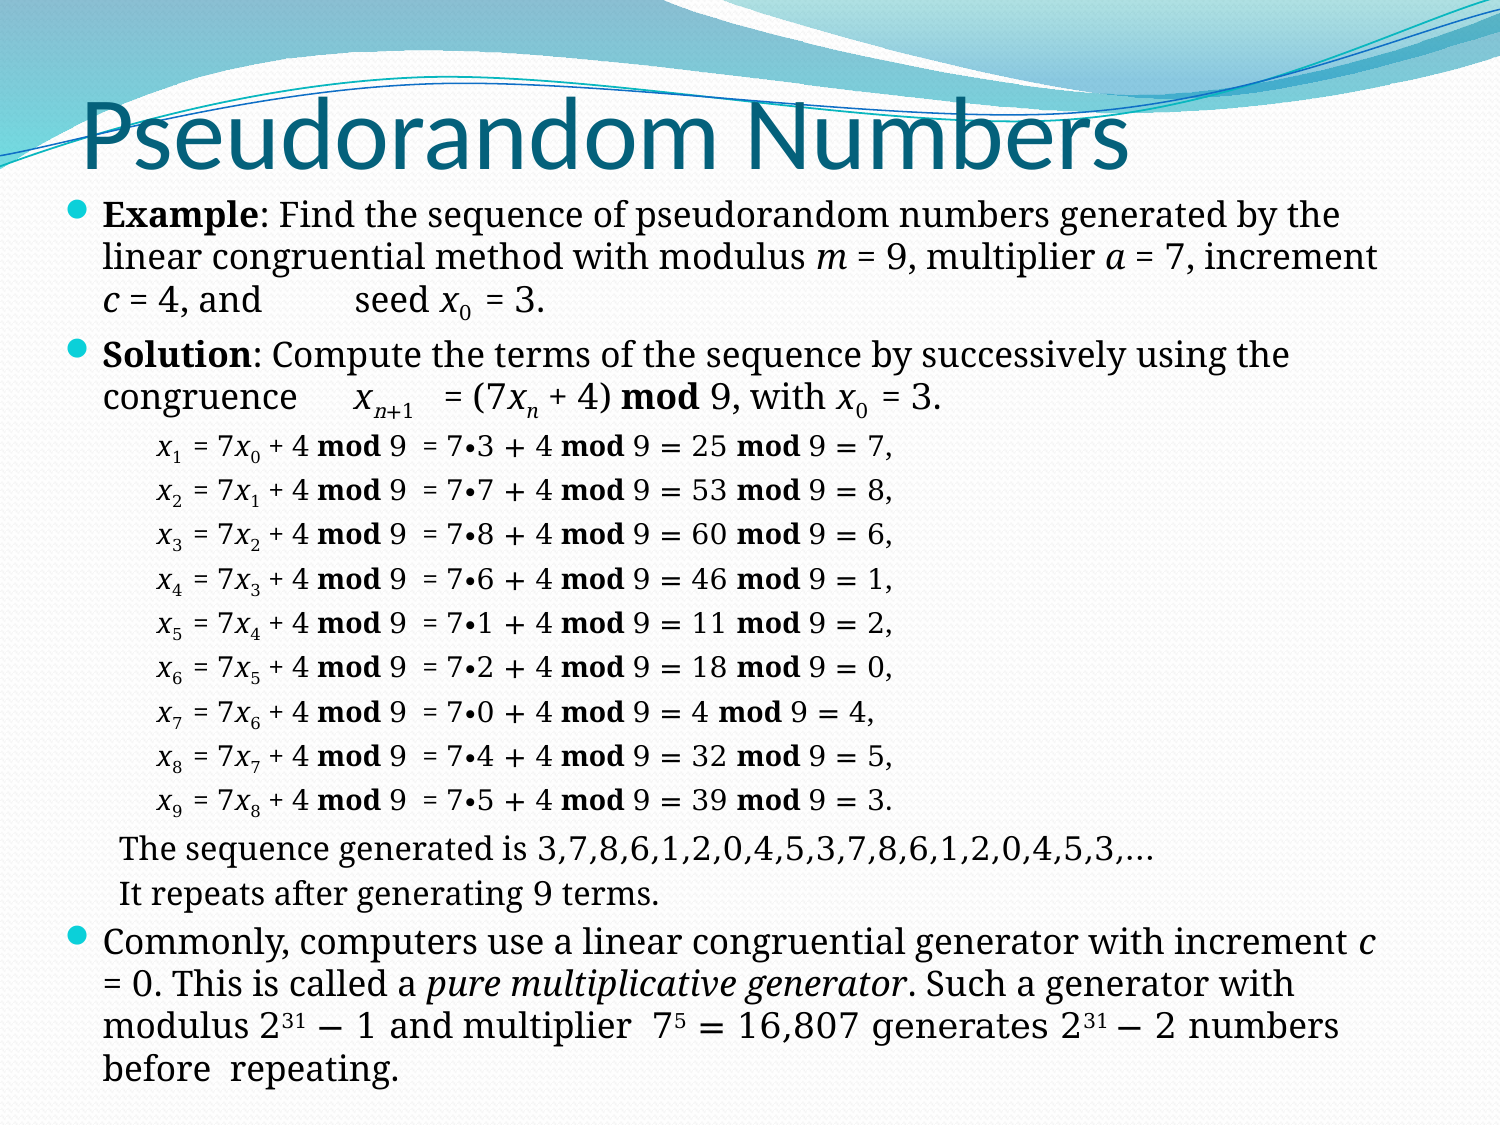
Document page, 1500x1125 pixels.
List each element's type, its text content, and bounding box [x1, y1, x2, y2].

list Example: Find the sequence of pseudorandom numbers generated by the linear congruential method with modulus m = 9, multiplier a = 7, increment c = 4, and seed x0 = 3. Solution: Compute the terms of the sequence by successively using the congruence xn+1 = (7xn + 4) mod 9, with x0 = 3. x1 = 7x0 + 4 mod 9 = 7∙3 + 4 mod 9 = 25 mod 9 = 7, x2 = 7x1 + 4 mod 9 = 7∙7 + 4 mod 9 = 53 mod 9 = 8, x3 = 7x2 + 4 mod 9 = 7∙8 + 4 mod 9 = 60 mod 9 = 6, x4 = 7x3 + 4 mod 9 = 7∙6 + 4 mod 9 = 46 mod 9 = 1, x5 = 7x4 + 4 mod 9 = 7∙1 + 4 mod 9 = 11 mod 9 = 2, x6 = 7x5 + 4 mod 9 = 7∙2 + 4 mod 9 = 18 mod 9 = 0, x7 = 7x6 + 4 mod 9 = 7∙0 + 4 mod 9 = 4 mod 9 = 4, x8 = 7x7 + 4 mod 9 = 7∙4 + 4 mod 9 = 32 mod 9 = 5, x9 = 7x8 + 4 mod 9 = 7∙5 + 4 mod 9 = 39 mod 9 = 3. The sequence generated is 3,7,8,6,1,2,0,4,5,3,7,8,6,1,2,0,4,5,3,… It repeats after generating 9 terms. Commonly, computers use a linear congruential generator with increment c = 0. This is called a pure multiplicative generator. Such a generator with modulus 231 − 1 and multiplier 75 = 16,807 generates 231 − 2 numbers before repeating. [50, 184, 1400, 1100]
title Pseudorandom Numbers [80, 2, 1431, 191]
